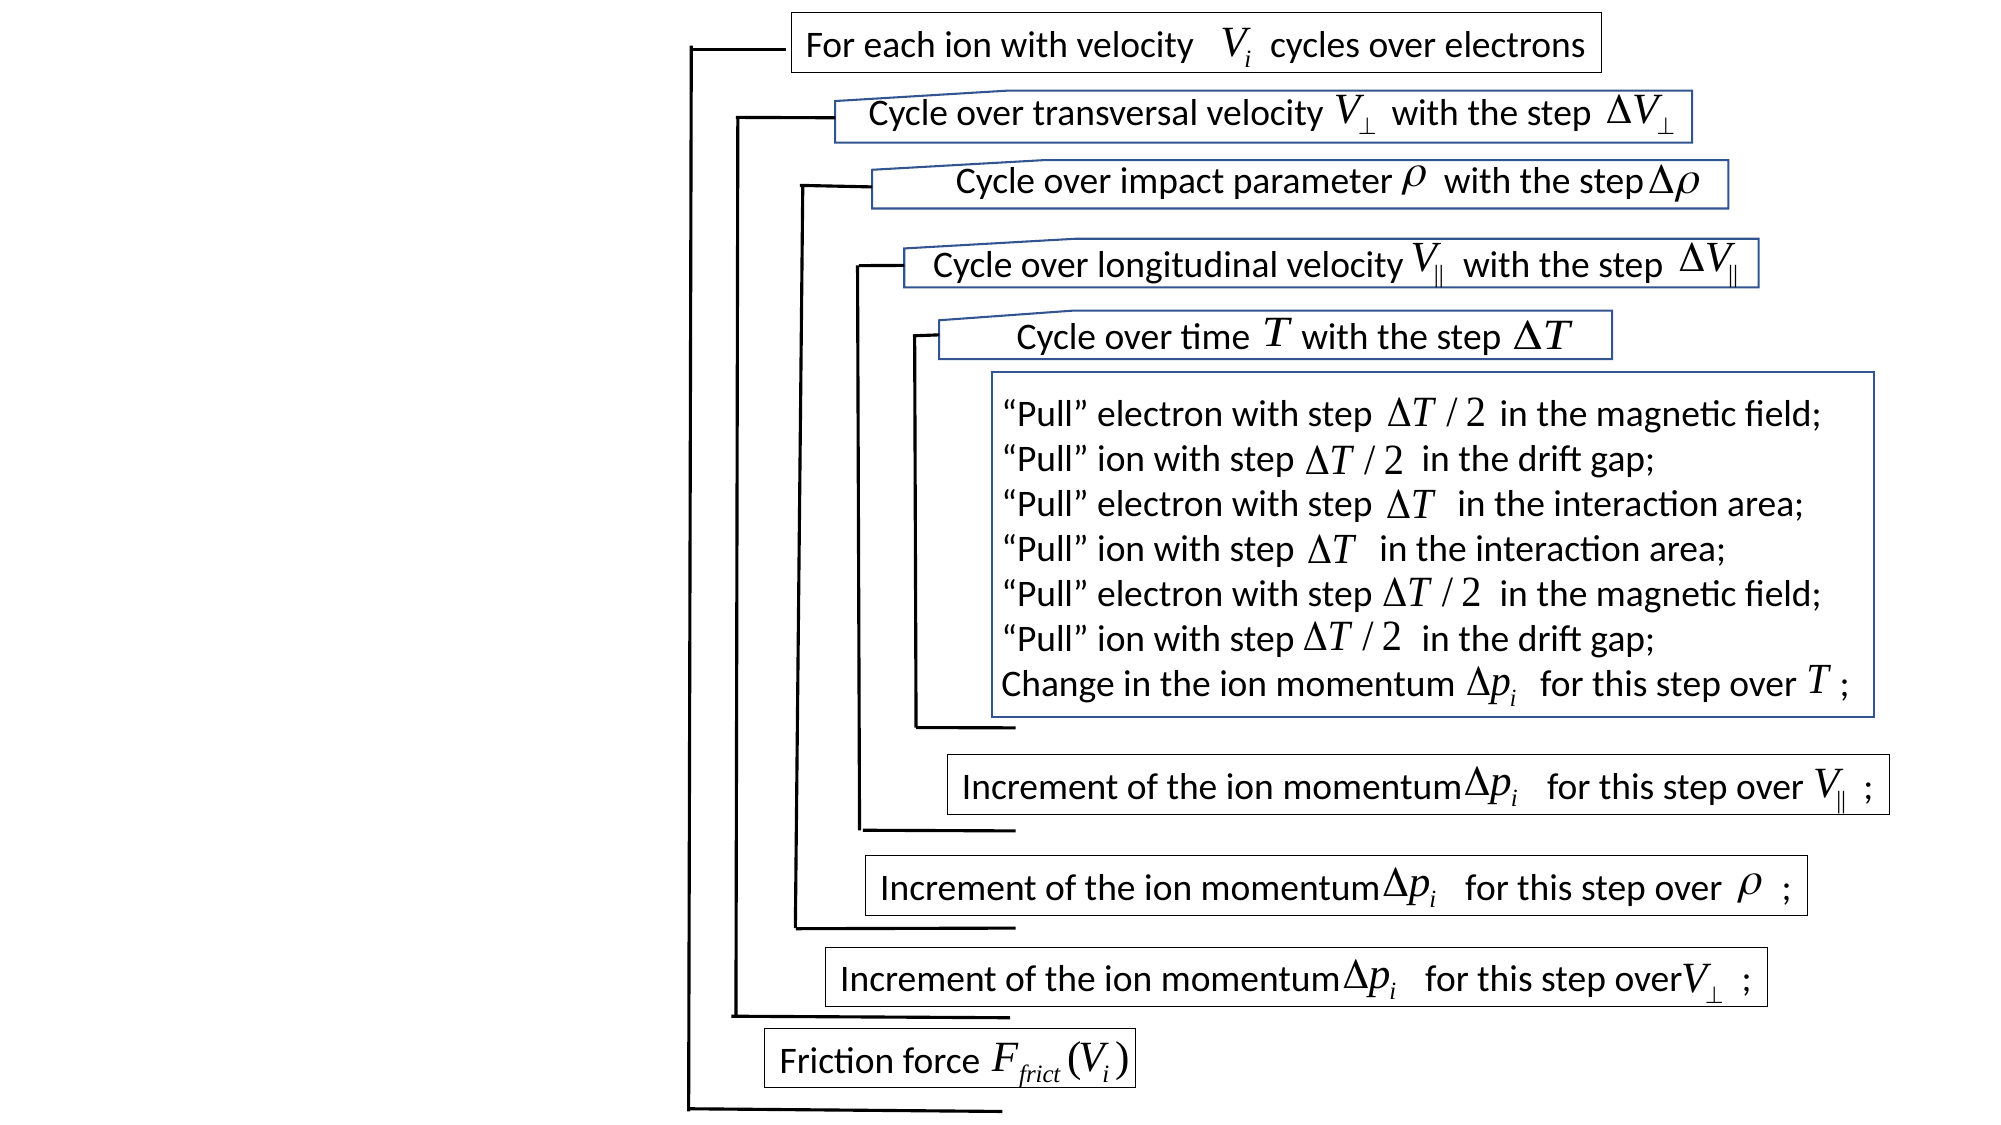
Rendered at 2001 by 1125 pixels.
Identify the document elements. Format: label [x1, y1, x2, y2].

text_box [1407, 228, 1452, 297]
text_box [939, 304, 1613, 366]
text_box [1257, 306, 1303, 354]
text_box [688, 45, 692, 1108]
text_box [764, 1020, 1139, 1097]
text_box [795, 184, 803, 929]
text_box [785, 12, 1608, 78]
text_box [814, 945, 1779, 1014]
text_box [855, 853, 1819, 919]
text_box [1744, 232, 1759, 294]
text_box [1452, 232, 1671, 294]
text_box [1393, 157, 1437, 205]
text_box [1641, 153, 1710, 212]
text_box [688, 1108, 1003, 1112]
text_box [835, 80, 1331, 143]
text_box [904, 232, 1407, 294]
text_box [1382, 80, 1599, 143]
text_box [986, 371, 1929, 718]
text_box [1682, 80, 1693, 143]
text_box [872, 148, 1729, 210]
text_box [936, 752, 1901, 823]
text_box [1671, 228, 1744, 297]
text_box [1331, 80, 1382, 146]
text_box [1599, 79, 1682, 145]
